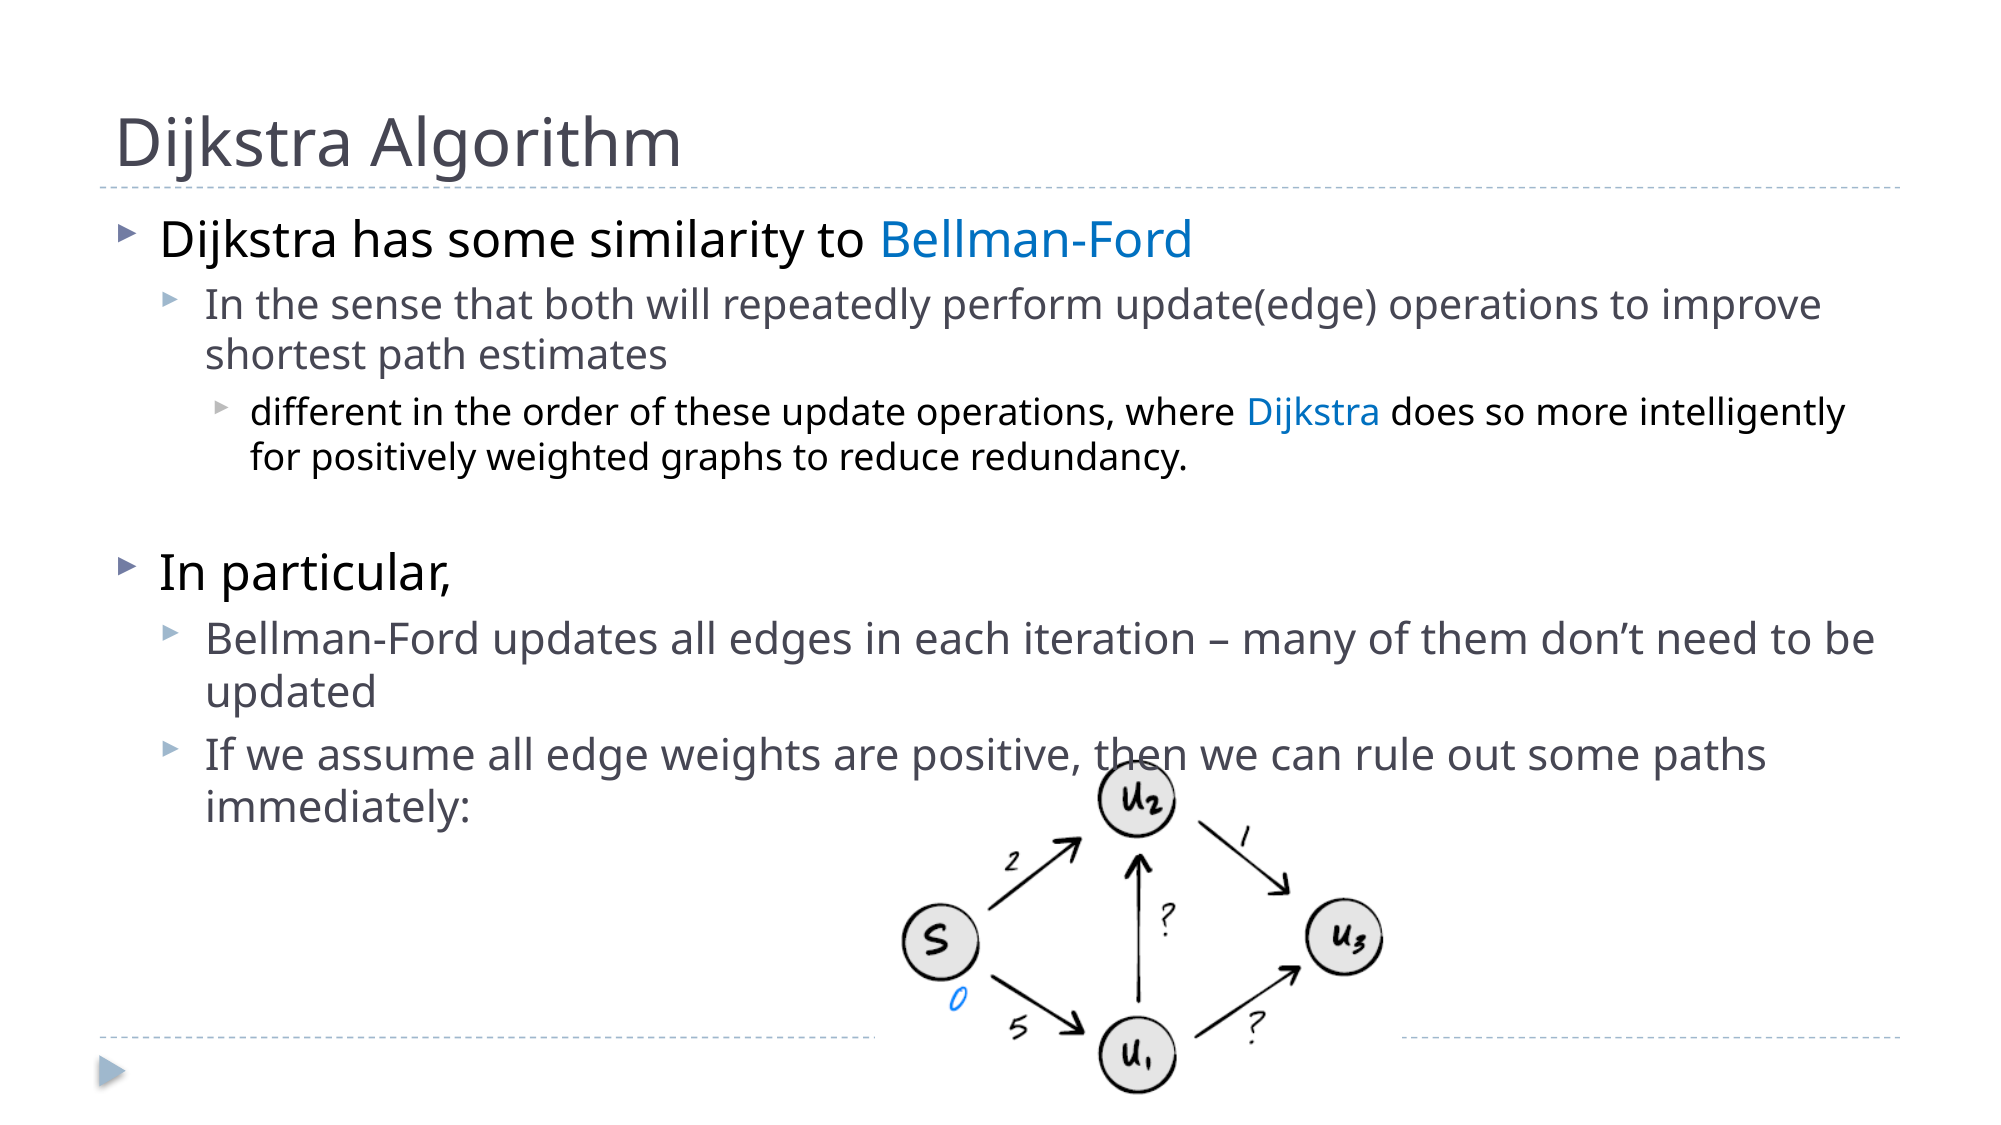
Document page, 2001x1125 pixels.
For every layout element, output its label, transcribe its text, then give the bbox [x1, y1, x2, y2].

picture [874, 755, 1402, 1107]
list Dijkstra has some similarity to Bellman-Ford In the sense that both will repeatedly perform update(edge) operations to improve shortest path estimates different in the order of these update operations, where Dijkstra does so more intelligently for positively weighted graphs to reduce redundancy. In particular, Bellman-Ford updates all edges in each iteration – many of them don’t need to be updated If we assume all edge weights are positive, then we can rule out some paths immediately: [99, 199, 1901, 1011]
title Dijkstra Algorithm [99, 24, 1901, 188]
